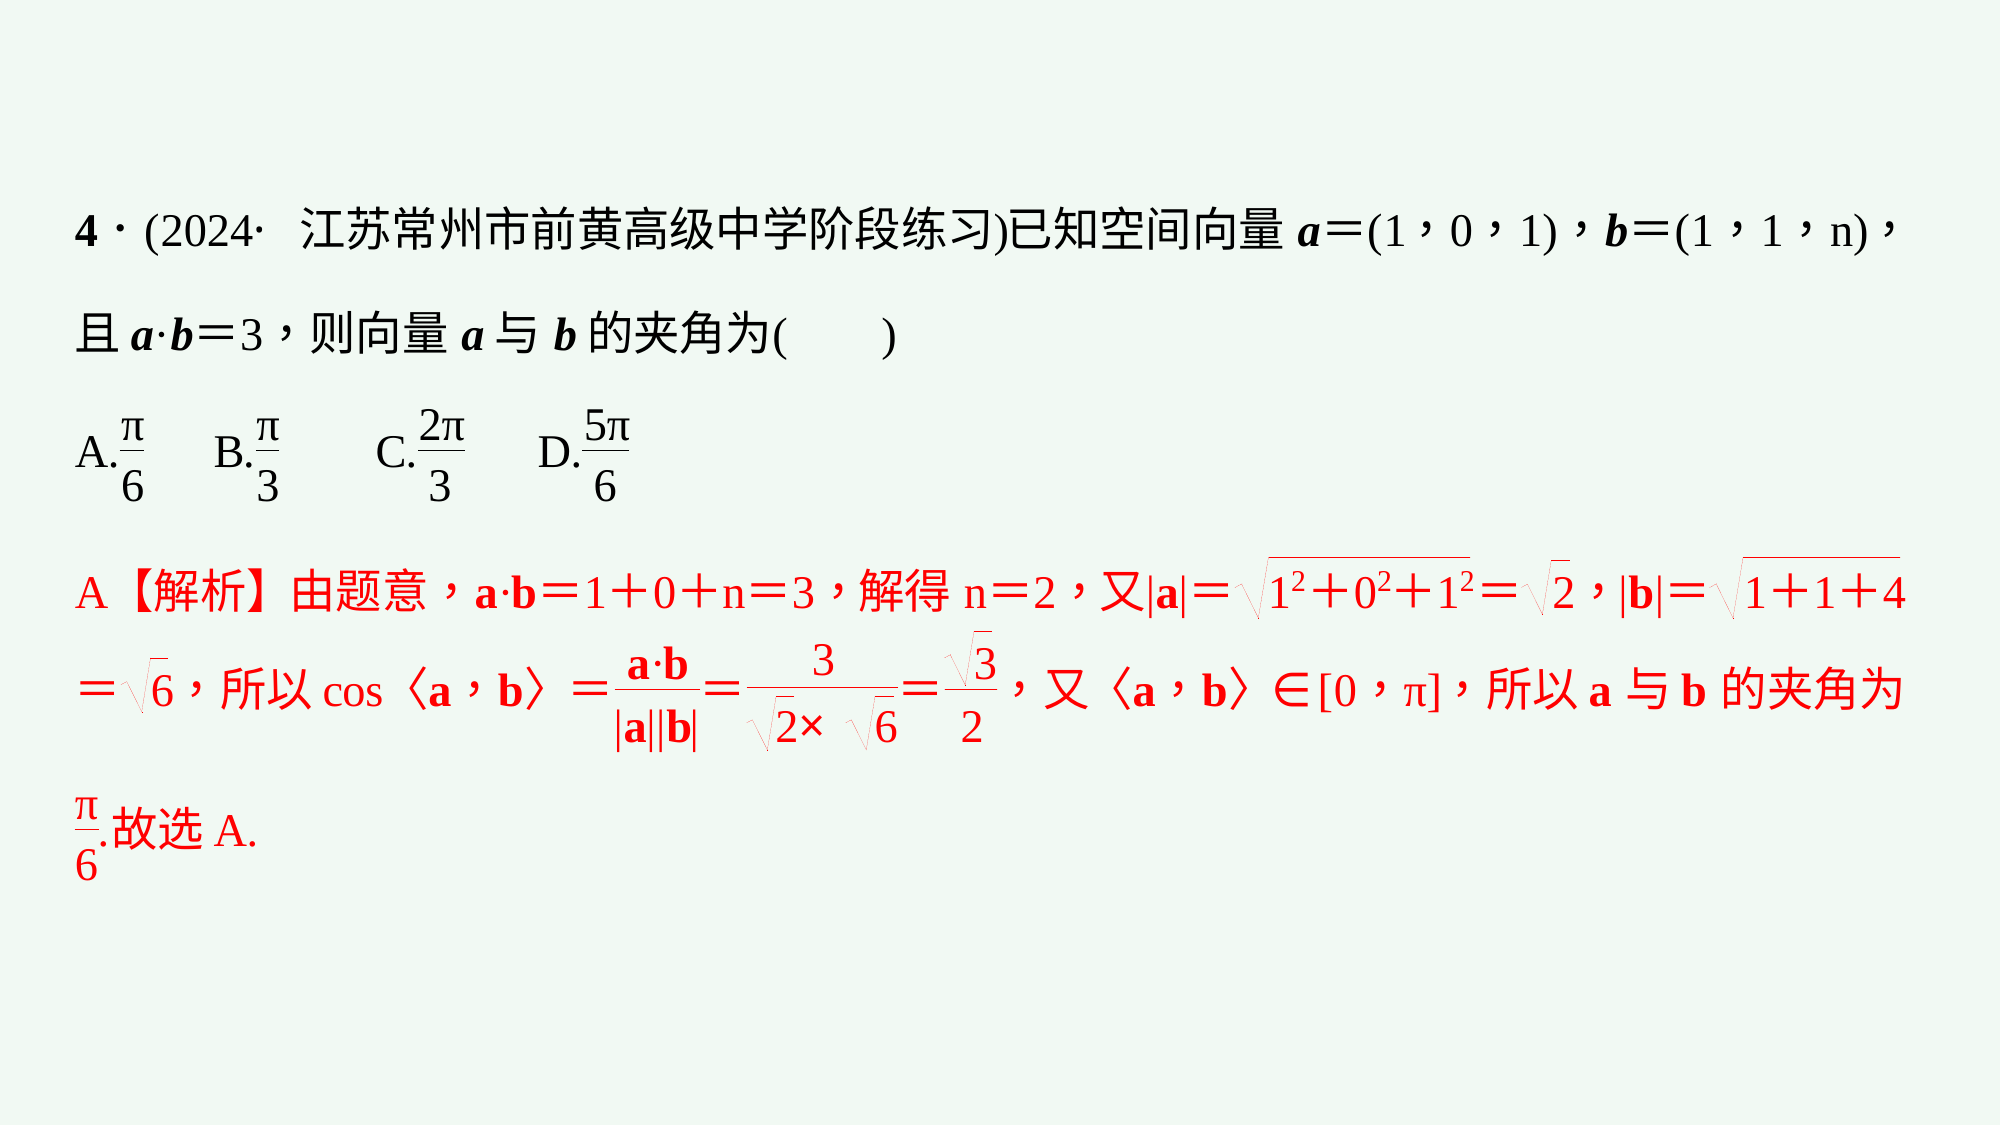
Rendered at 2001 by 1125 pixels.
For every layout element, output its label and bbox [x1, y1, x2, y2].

text_box [74, 175, 1907, 528]
text_box [74, 555, 1907, 907]
